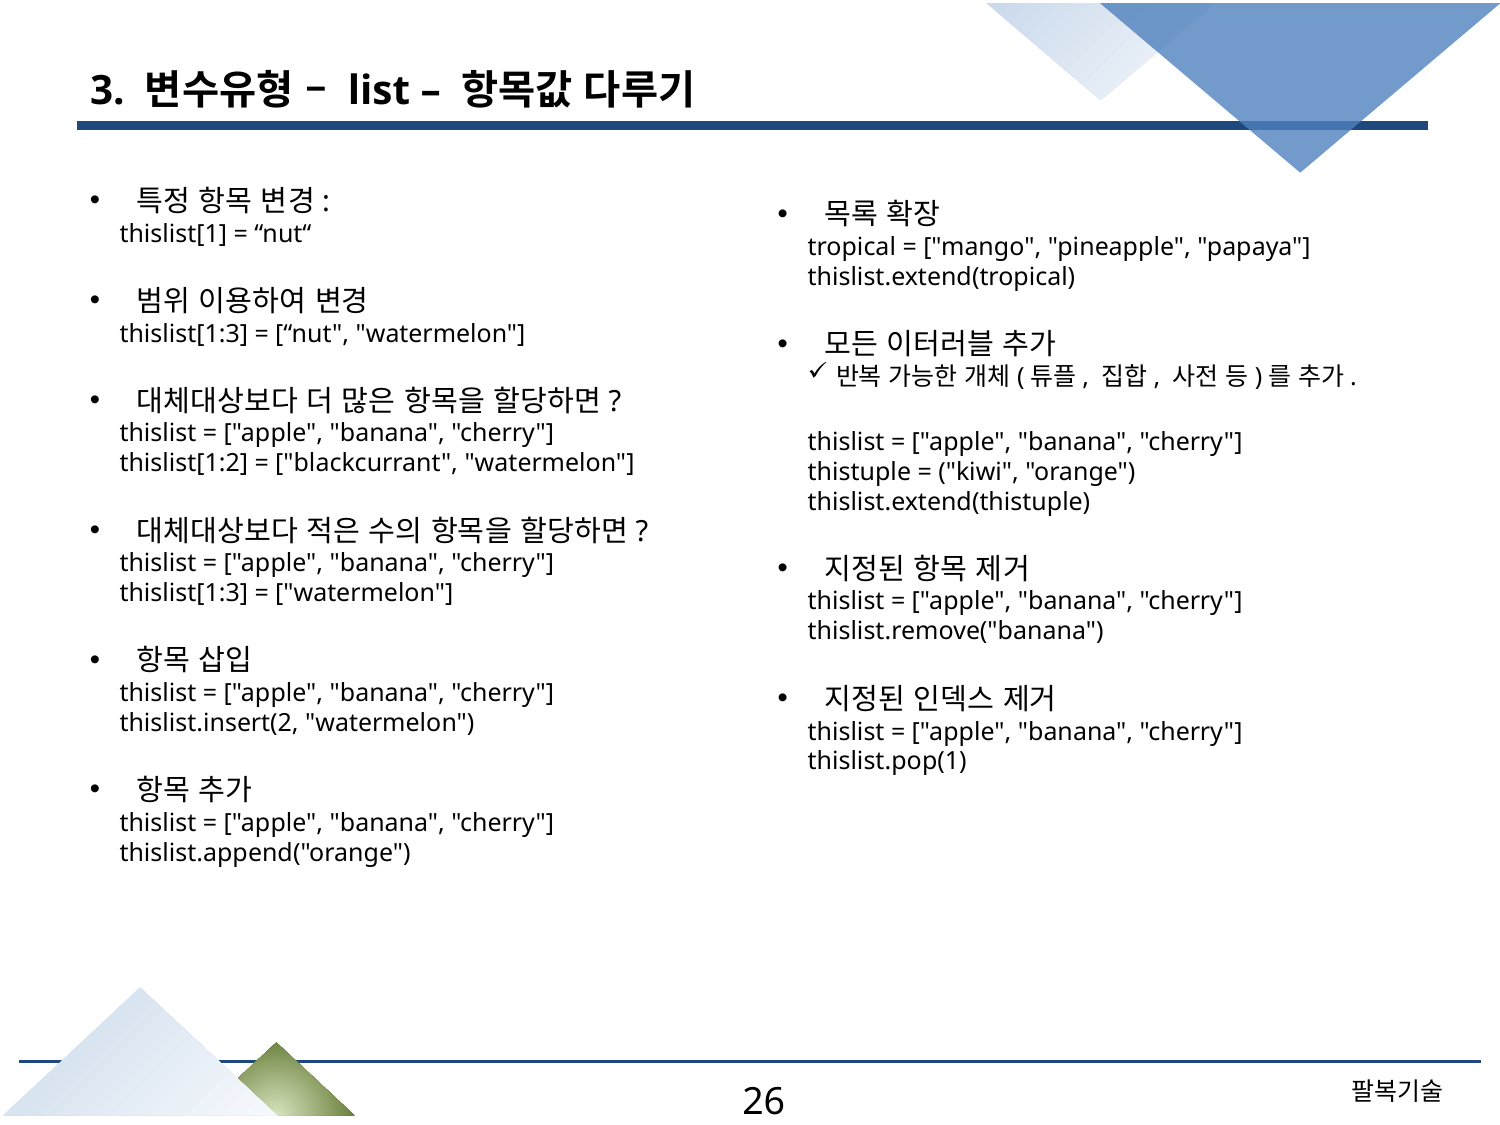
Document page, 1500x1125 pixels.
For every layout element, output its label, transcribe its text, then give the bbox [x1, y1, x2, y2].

title 3. 변수유형 – list – 항목값 다루기 [72, 51, 1428, 126]
text_box 목록 확장 tropical = ["mango", "pineapple", "papaya"] thislist.extend(tropical) 모든 이터러블 추가 반복 가능한 개체(튜플, 집합, 사전 등)를 추가. thislist = ["apple", "banana", "cherry"] thistuple = ("kiwi", "orange") thislist.extend(thistuple) 지정된 항목 제거 thislist = ["apple", "banana", "cherry"] thislist.remove("banana") 지정된 인덱스 제거 thislist = ["apple", "banana", "cherry"] thislist.pop(1) [762, 188, 1403, 818]
slide_number 26 [588, 1069, 939, 1125]
text_box 특정 항목 변경: thislist[1] = “nut“ 범위 이용하여 변경 thislist[1:3] = [“nut", "watermelon"] 대체대상보다 더 많은 항목을 할당하면? thislist = ["apple", "banana", "cherry"] thislist[1:2] = ["blackcurrant", "watermelon"] 대체대상보다 적은 수의 항목을 할당하면? thislist = ["apple", "banana", "cherry"] thislist[1:3] = ["watermelon"] 항목 삽입 thislist = ["apple", "banana", "cherry"] thislist.insert(2, "watermelon") 항목 추가 thislist = ["apple", "banana", "cherry"] thislist.append("orange") [74, 174, 715, 944]
